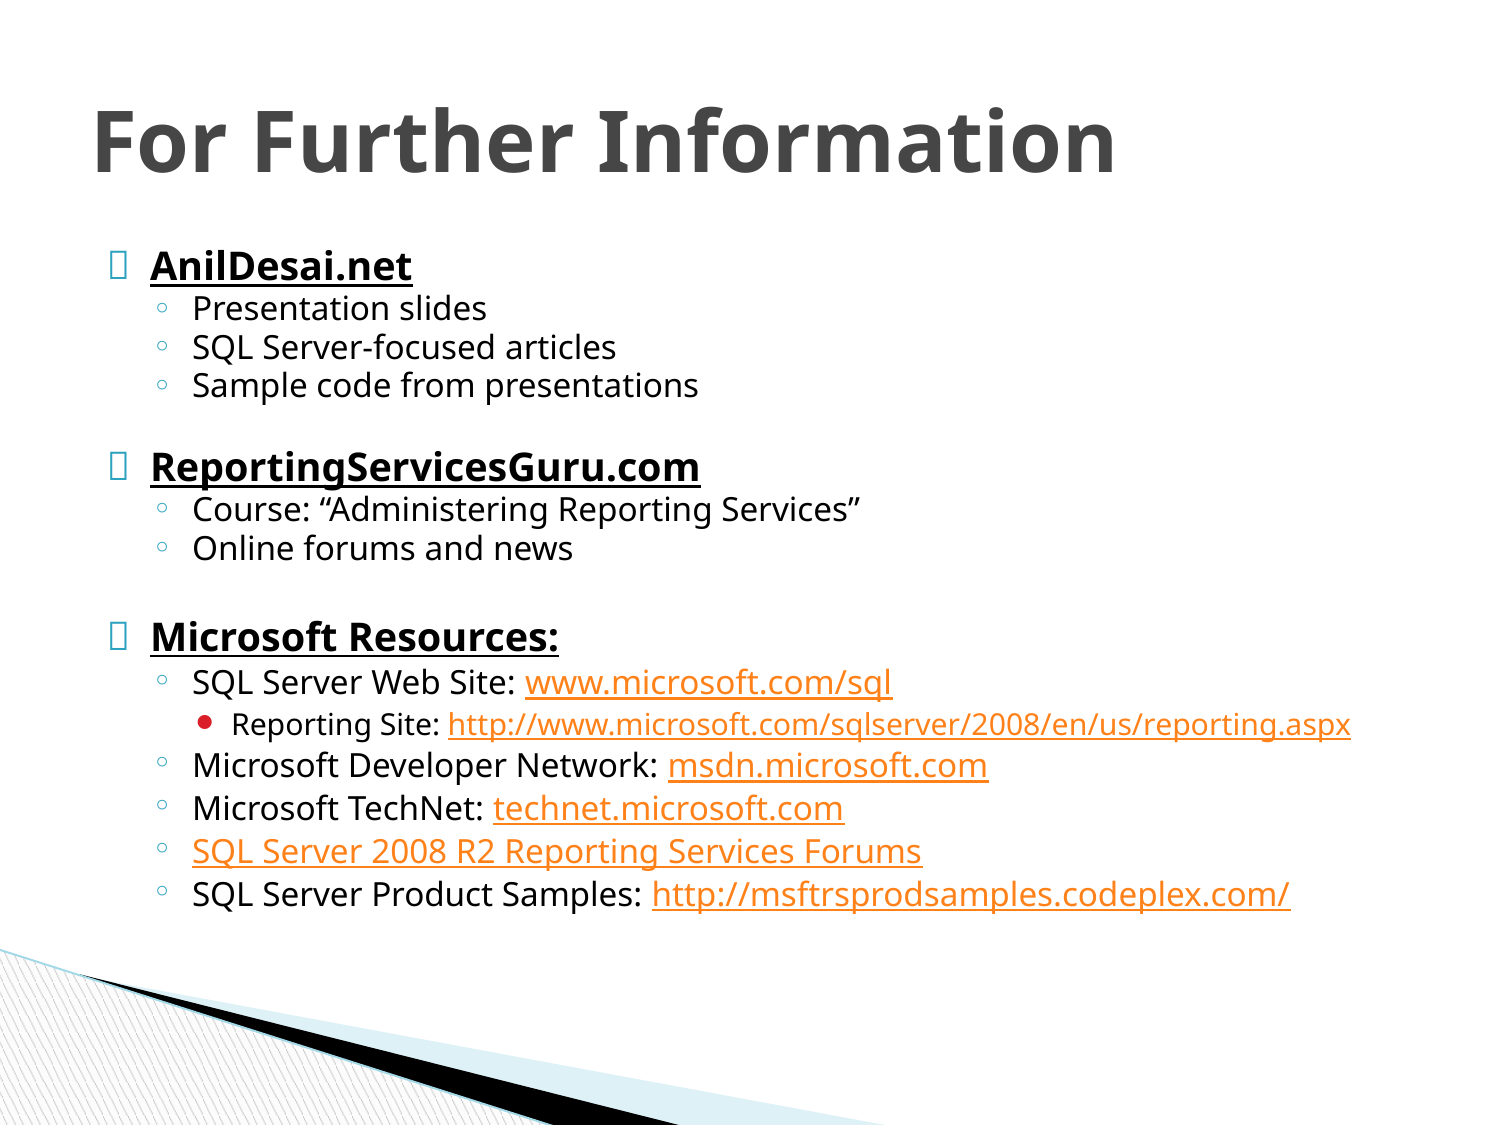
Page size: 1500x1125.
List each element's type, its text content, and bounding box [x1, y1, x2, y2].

list AnilDesai.net Presentation slides SQL Server-focused articles Sample code from presentations ReportingServicesGuru.com Course: “Administering Reporting Services” Online forums and news Microsoft Resources: SQL Server Web Site: www.microsoft.com/sql Reporting Site: http://www.microsoft.com/sqlserver/2008/en/us/reporting.aspx Microsoft Developer Network: msdn.microsoft.com Microsoft TechNet: technet.microsoft.com SQL Server 2008 R2 Reporting Services Forums SQL Server Product Samples: http://msftrsprodsamples.codeplex.com/ [75, 243, 1425, 986]
title For Further Information [75, 45, 1425, 233]
